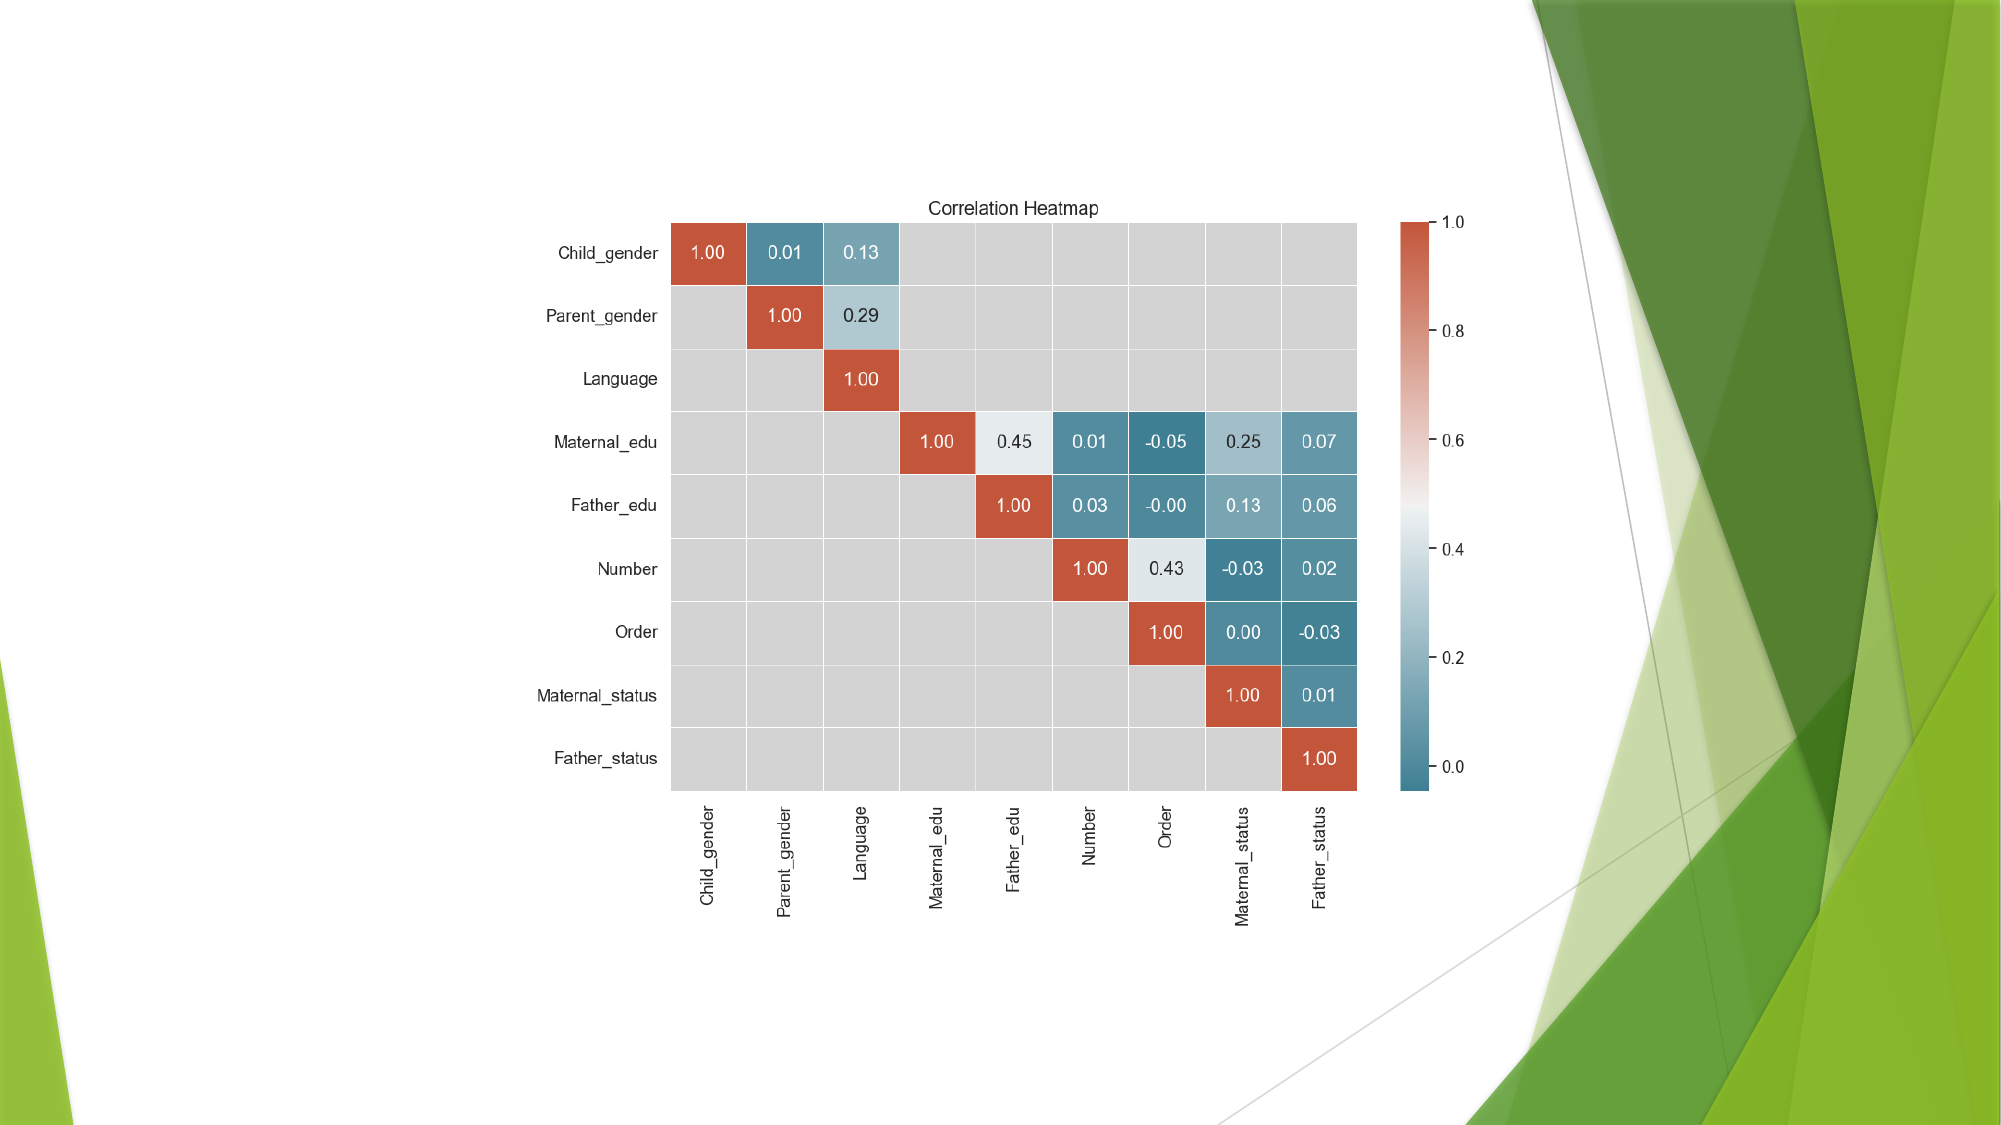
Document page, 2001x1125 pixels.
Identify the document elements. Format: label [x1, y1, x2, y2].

picture [526, 191, 1473, 934]
